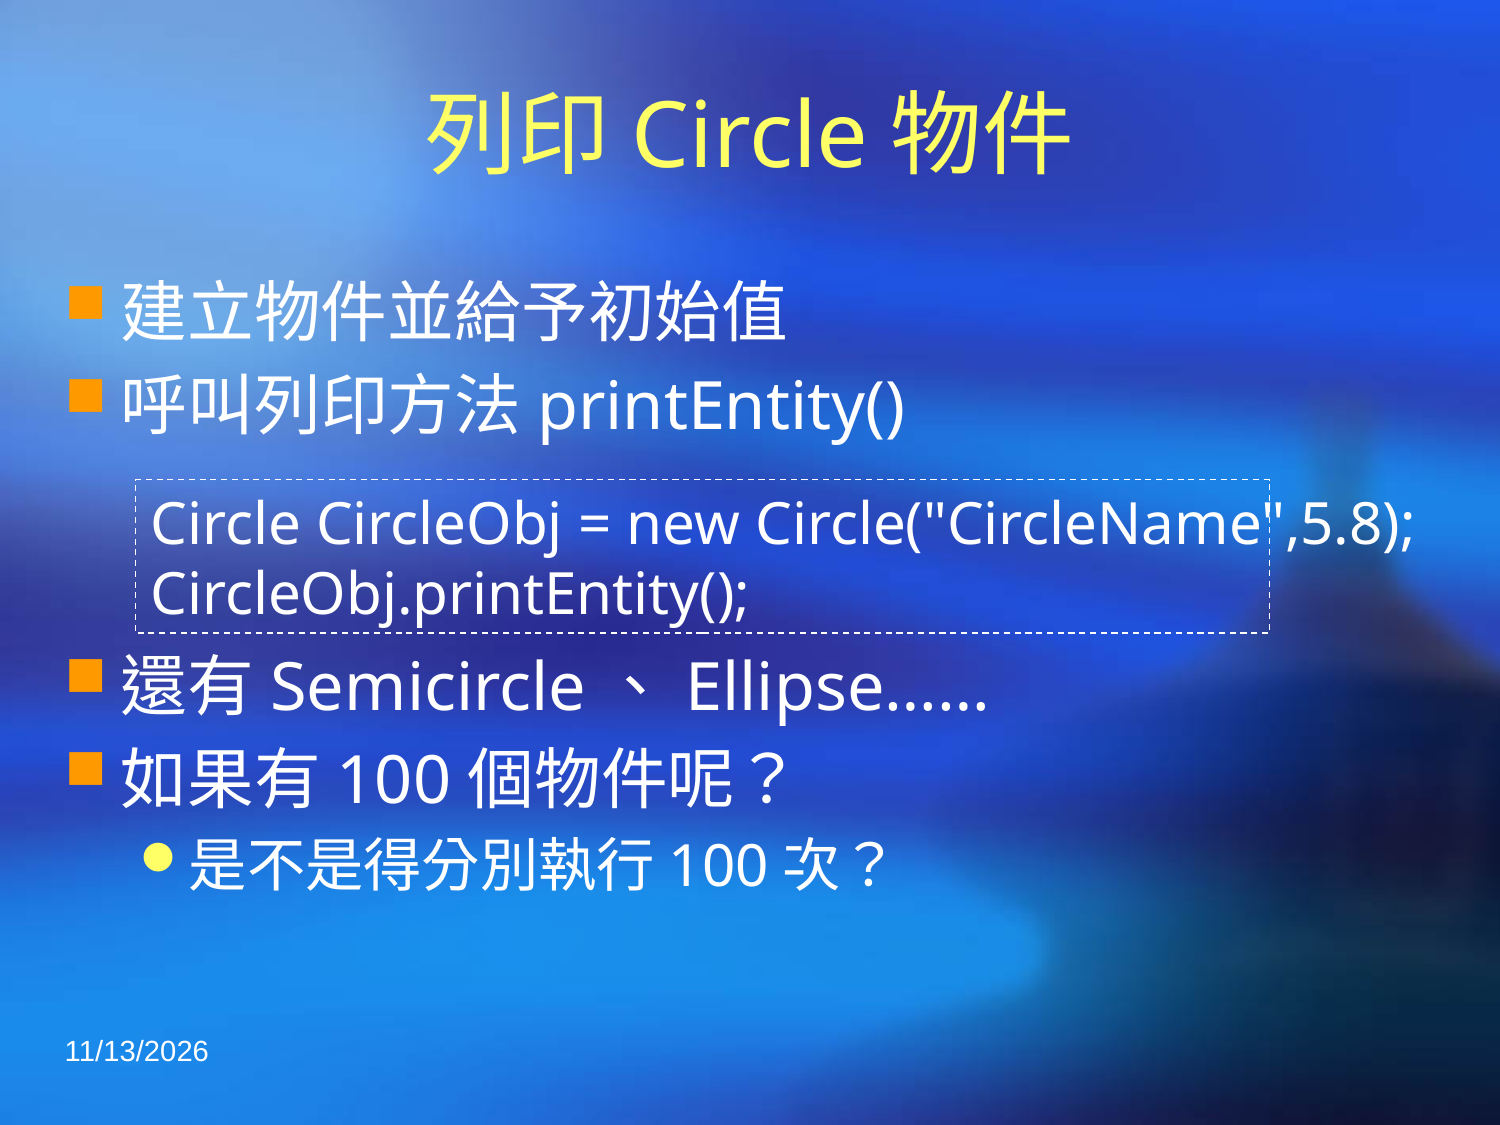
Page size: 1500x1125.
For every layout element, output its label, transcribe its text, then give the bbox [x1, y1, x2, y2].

title 列印Circle物件 [49, 37, 1451, 225]
list 建立物件並給予初始值 呼叫列印方法printEntity() 還有Semicircle、Ellipse…… 如果有100個物件呢？ 是不是得分別執行100次？ [49, 262, 1451, 1001]
text_box Circle CircleObj = new Circle("CircleName",5.8); CircleObj.printEntity(); [135, 479, 1270, 634]
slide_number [49, 1024, 425, 1103]
picture [0, 0, 1500, 1125]
